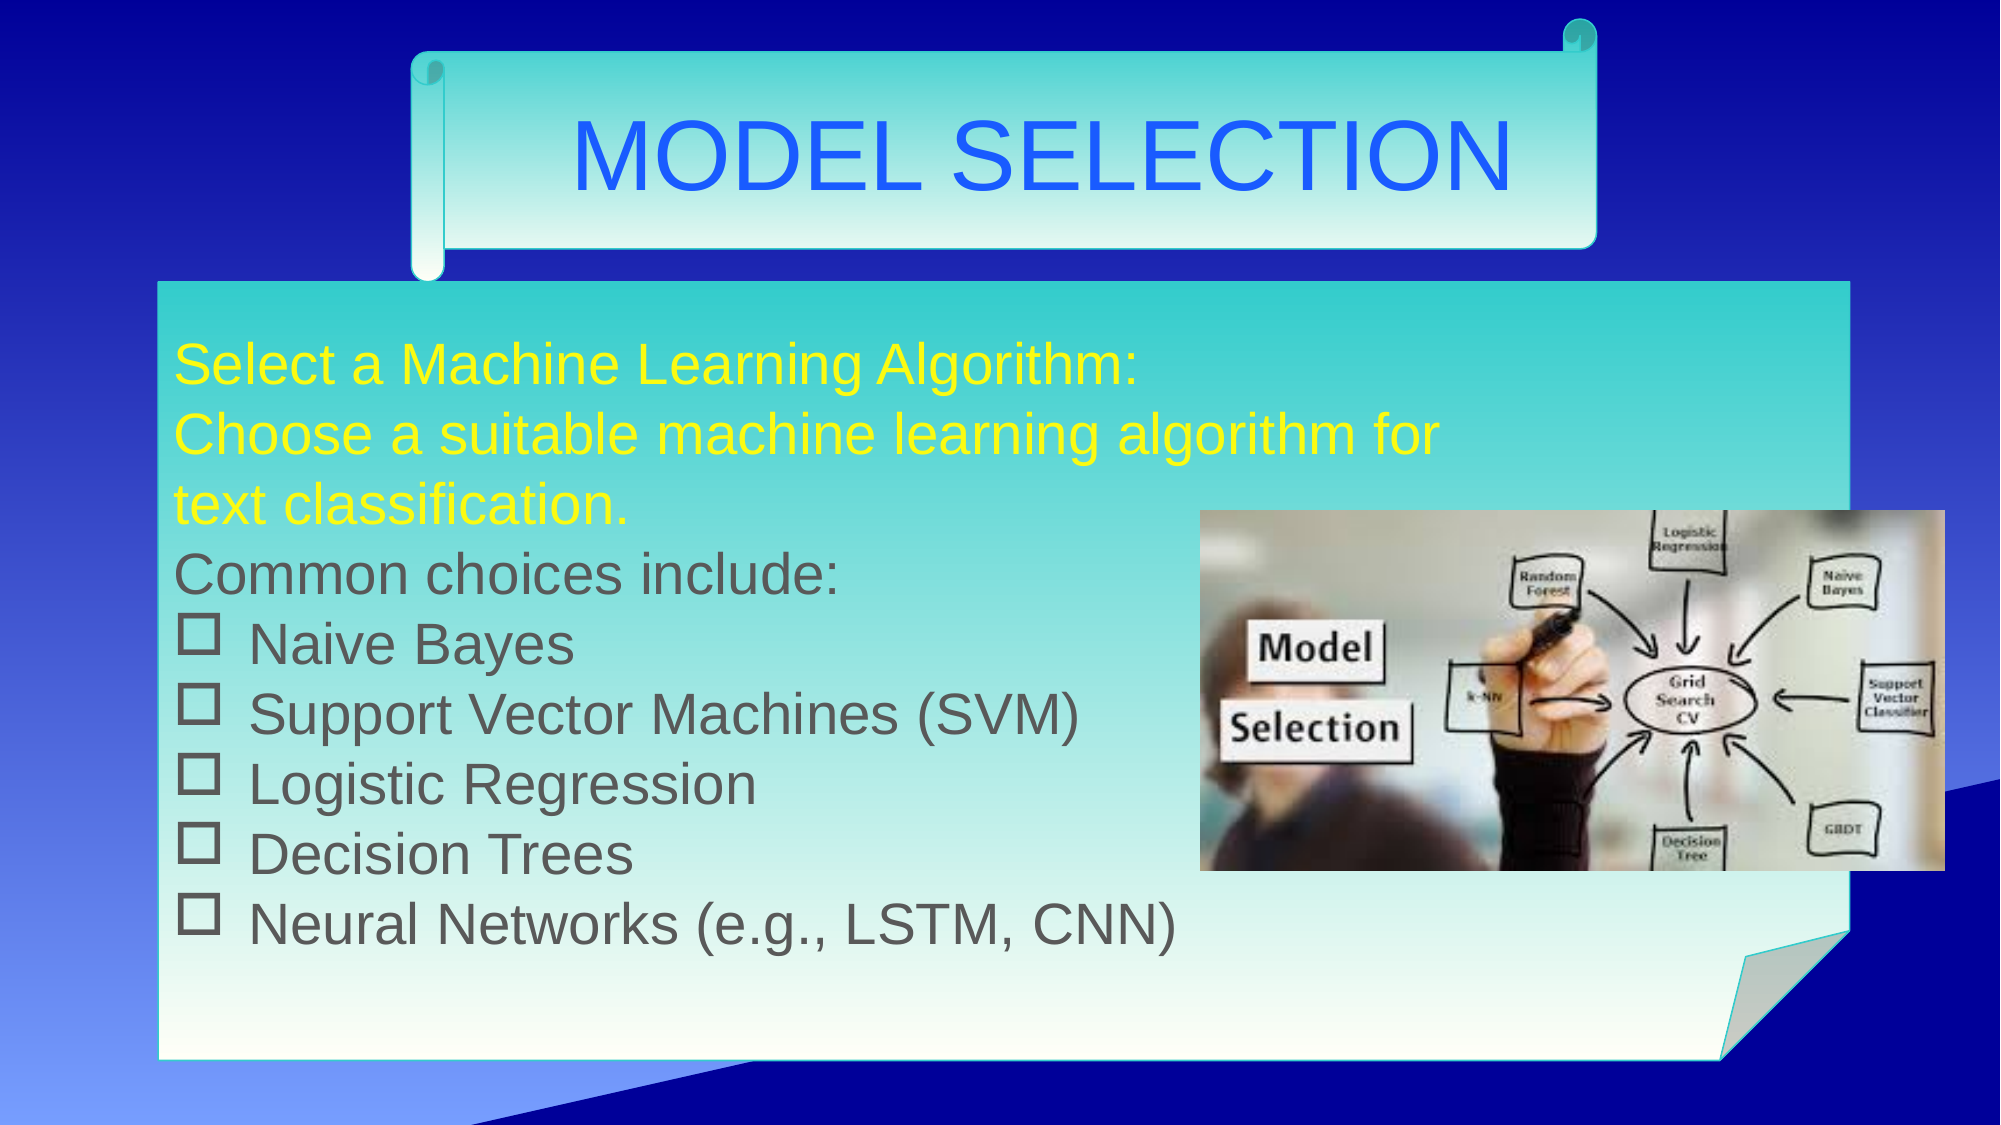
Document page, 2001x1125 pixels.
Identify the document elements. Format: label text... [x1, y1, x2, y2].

text_box MODEL SELECTION [411, 19, 1597, 281]
picture [1200, 510, 1945, 872]
text_box Select a Machine Learning Algorithm: Choose a suitable machine learning algorithm for text classification. Common choices include: Naive Bayes Support Vector Machines (SVM) Logistic Regression Decision Trees Neural Networks (e.g., LSTM, CNN) [158, 281, 1850, 1061]
